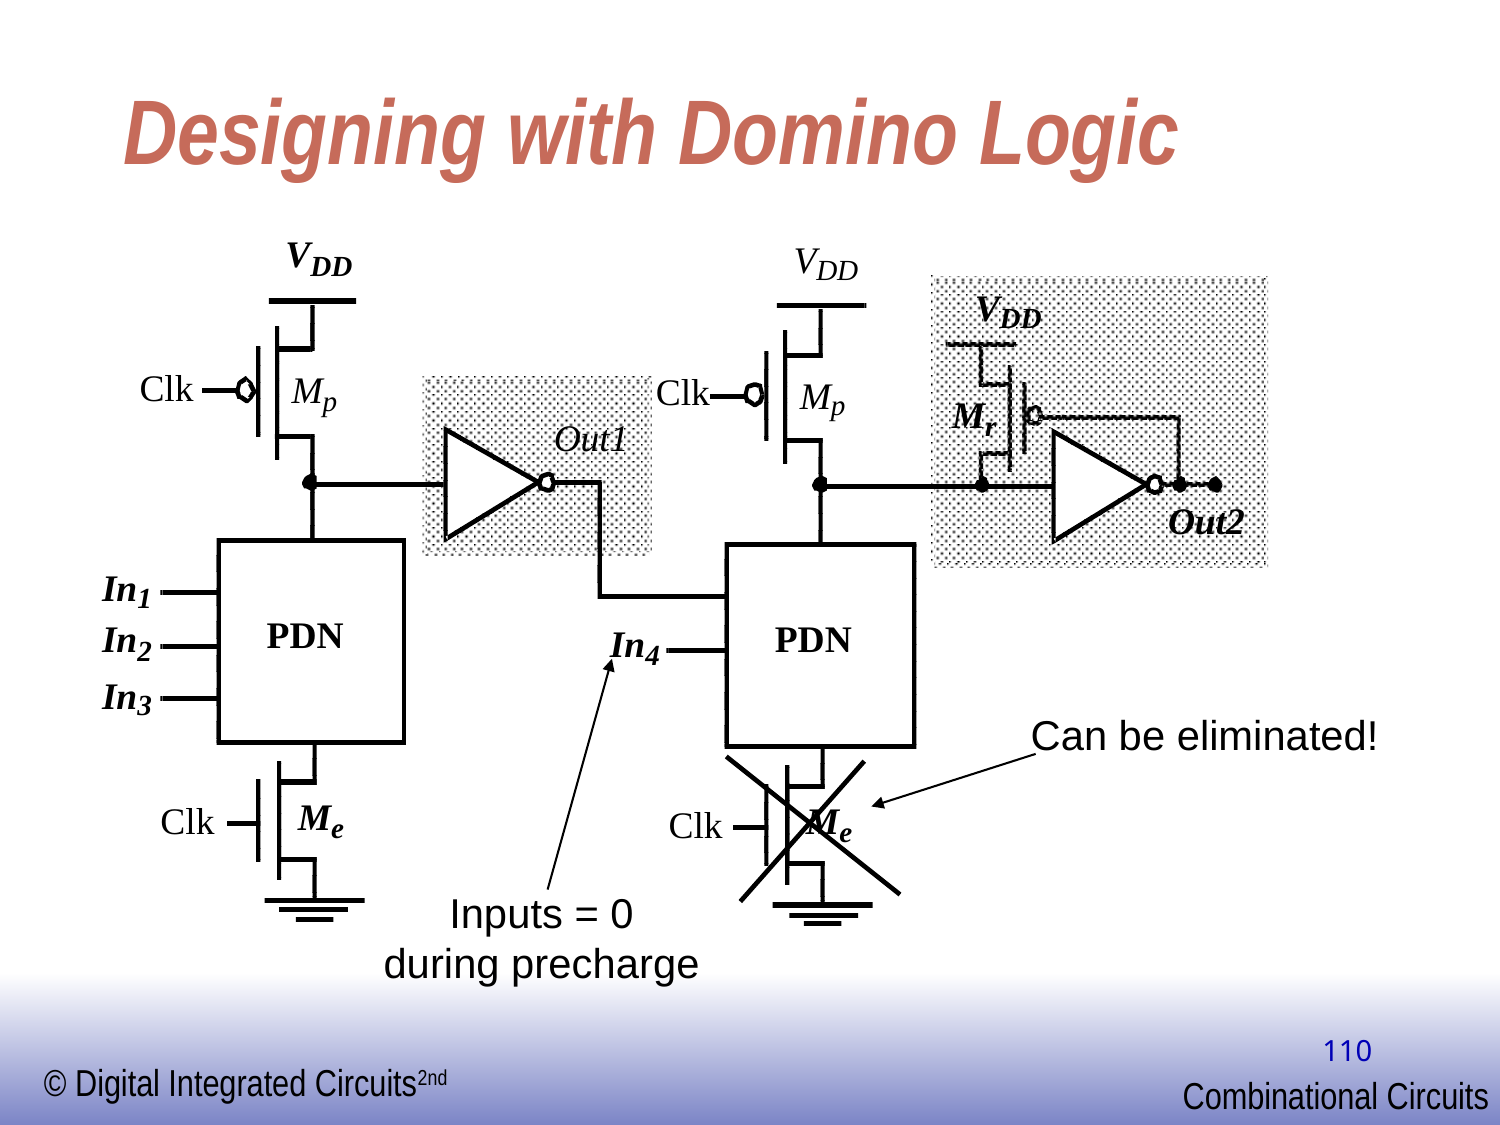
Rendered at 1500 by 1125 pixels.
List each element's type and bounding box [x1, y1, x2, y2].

title [108, 72, 1384, 190]
text_box [799, 371, 846, 422]
text_box [268, 298, 357, 304]
text_box [295, 917, 334, 922]
text_box [789, 913, 859, 918]
text_box [291, 365, 338, 418]
text_box [368, 619, 715, 995]
text_box [793, 236, 859, 286]
text_box [871, 701, 1394, 809]
text_box [102, 563, 153, 667]
text_box [285, 230, 353, 282]
text_box [102, 671, 153, 722]
text_box [227, 779, 261, 862]
text_box [803, 921, 842, 926]
text_box [160, 275, 1269, 908]
text_box [668, 800, 723, 846]
text_box [776, 303, 867, 308]
slide_number [1074, 1025, 1388, 1100]
text_box [297, 792, 345, 844]
text_box [655, 351, 769, 441]
text_box [160, 796, 215, 842]
text_box [139, 363, 194, 409]
text_box [202, 346, 261, 437]
text_box [279, 907, 348, 912]
